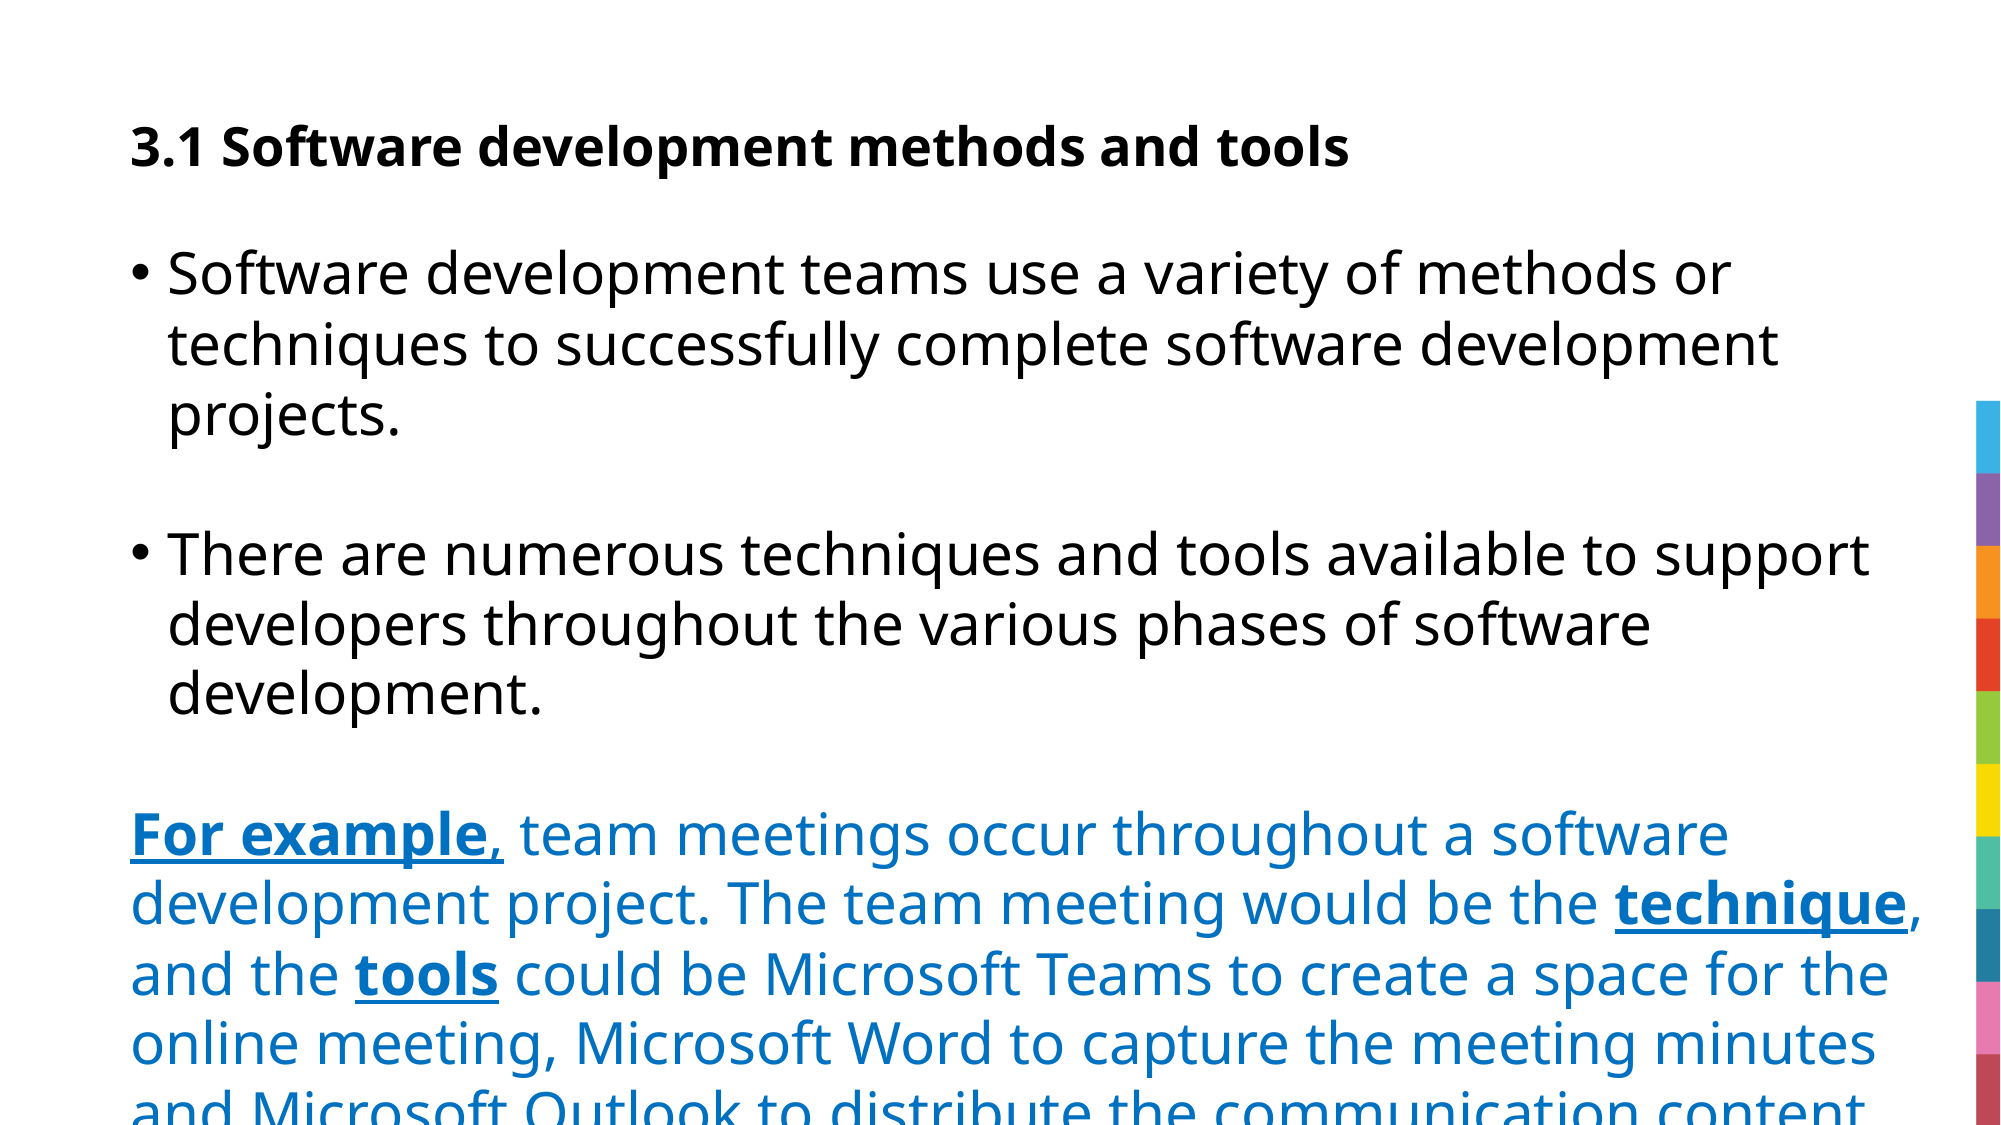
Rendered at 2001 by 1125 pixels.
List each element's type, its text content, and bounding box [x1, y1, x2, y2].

list Software development teams use a variety of methods or techniques to successfully complete software development projects. There are numerous techniques and tools available to support developers throughout the various phases of software development. For example, team meetings occur throughout a software development project. The team meeting would be the technique, and the tools could be Microsoft Teams to create a space for the online meeting, Microsoft Word to capture the meeting minutes and Microsoft Outlook to distribute the communication content. [115, 229, 1948, 1094]
picture [1976, 402, 2001, 1125]
title 3.1 Software development methods and tools [115, 111, 1863, 186]
